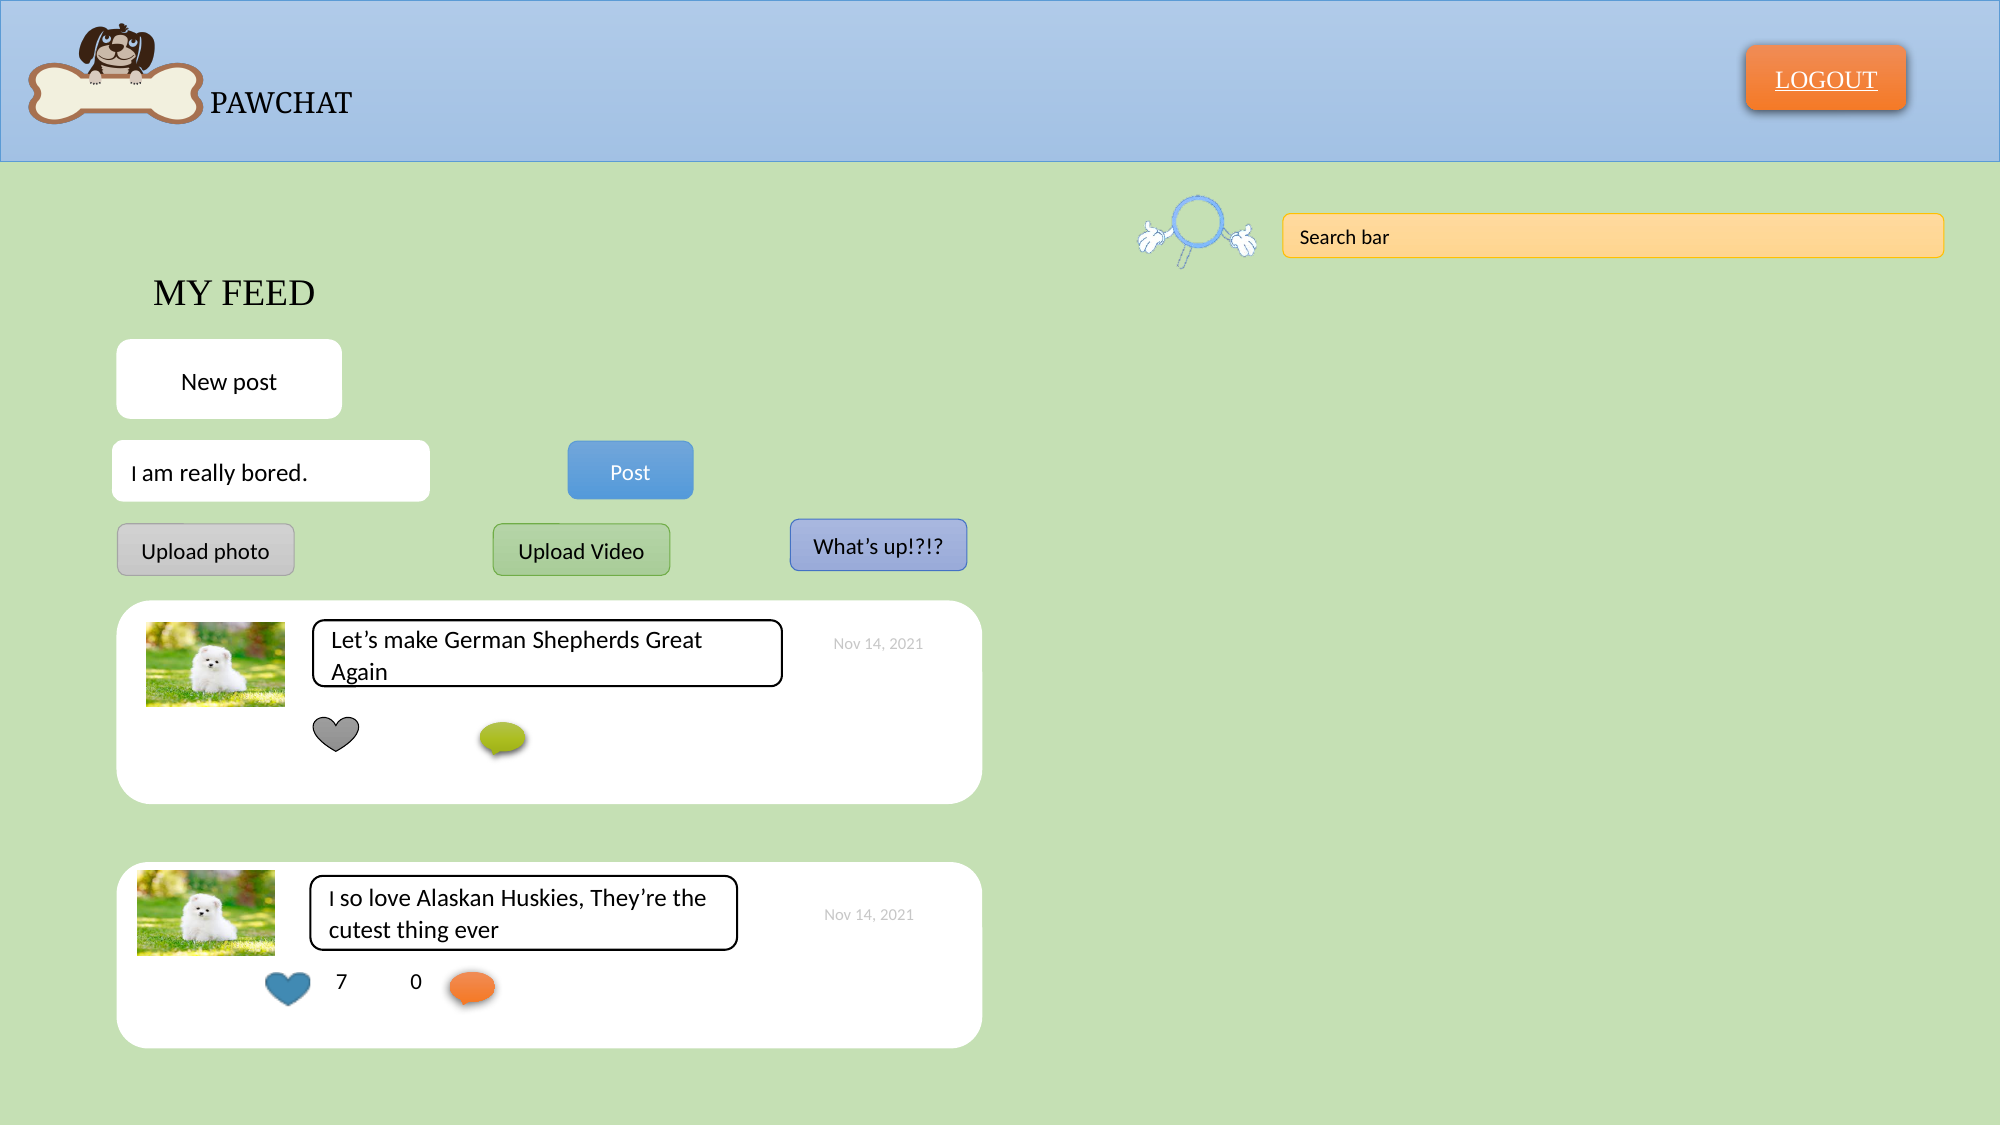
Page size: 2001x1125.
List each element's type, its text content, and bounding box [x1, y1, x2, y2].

text_box [312, 716, 360, 752]
text_box [116, 600, 983, 805]
picture [1, 18, 225, 139]
text_box MY FEED [138, 257, 340, 321]
text_box Let’s make German Shepherds Great Again [312, 619, 783, 688]
text_box Upload photo [116, 523, 295, 576]
picture [137, 870, 275, 956]
text_box [449, 971, 496, 1006]
text_box Nov 14, 2021 [800, 889, 939, 936]
picture [263, 971, 311, 1007]
text_box Upload Video [492, 523, 671, 576]
text_box LOGOUT [1746, 44, 1907, 110]
text_box 7 0 [116, 862, 983, 1049]
picture [472, 716, 534, 766]
text_box Nov 14, 2021 [809, 619, 948, 666]
text_box Post [567, 440, 694, 500]
text_box What’s up!?!? [789, 518, 968, 572]
text_box I am really bored. [111, 440, 430, 502]
text_box New post [116, 339, 343, 419]
text_box Search bar [1282, 213, 1945, 259]
picture [146, 621, 285, 707]
picture [1132, 192, 1260, 273]
text_box I so love Alaskan Huskies, They’re the cutest thing ever [309, 874, 739, 951]
list PAWCHAT [0, 0, 2000, 162]
